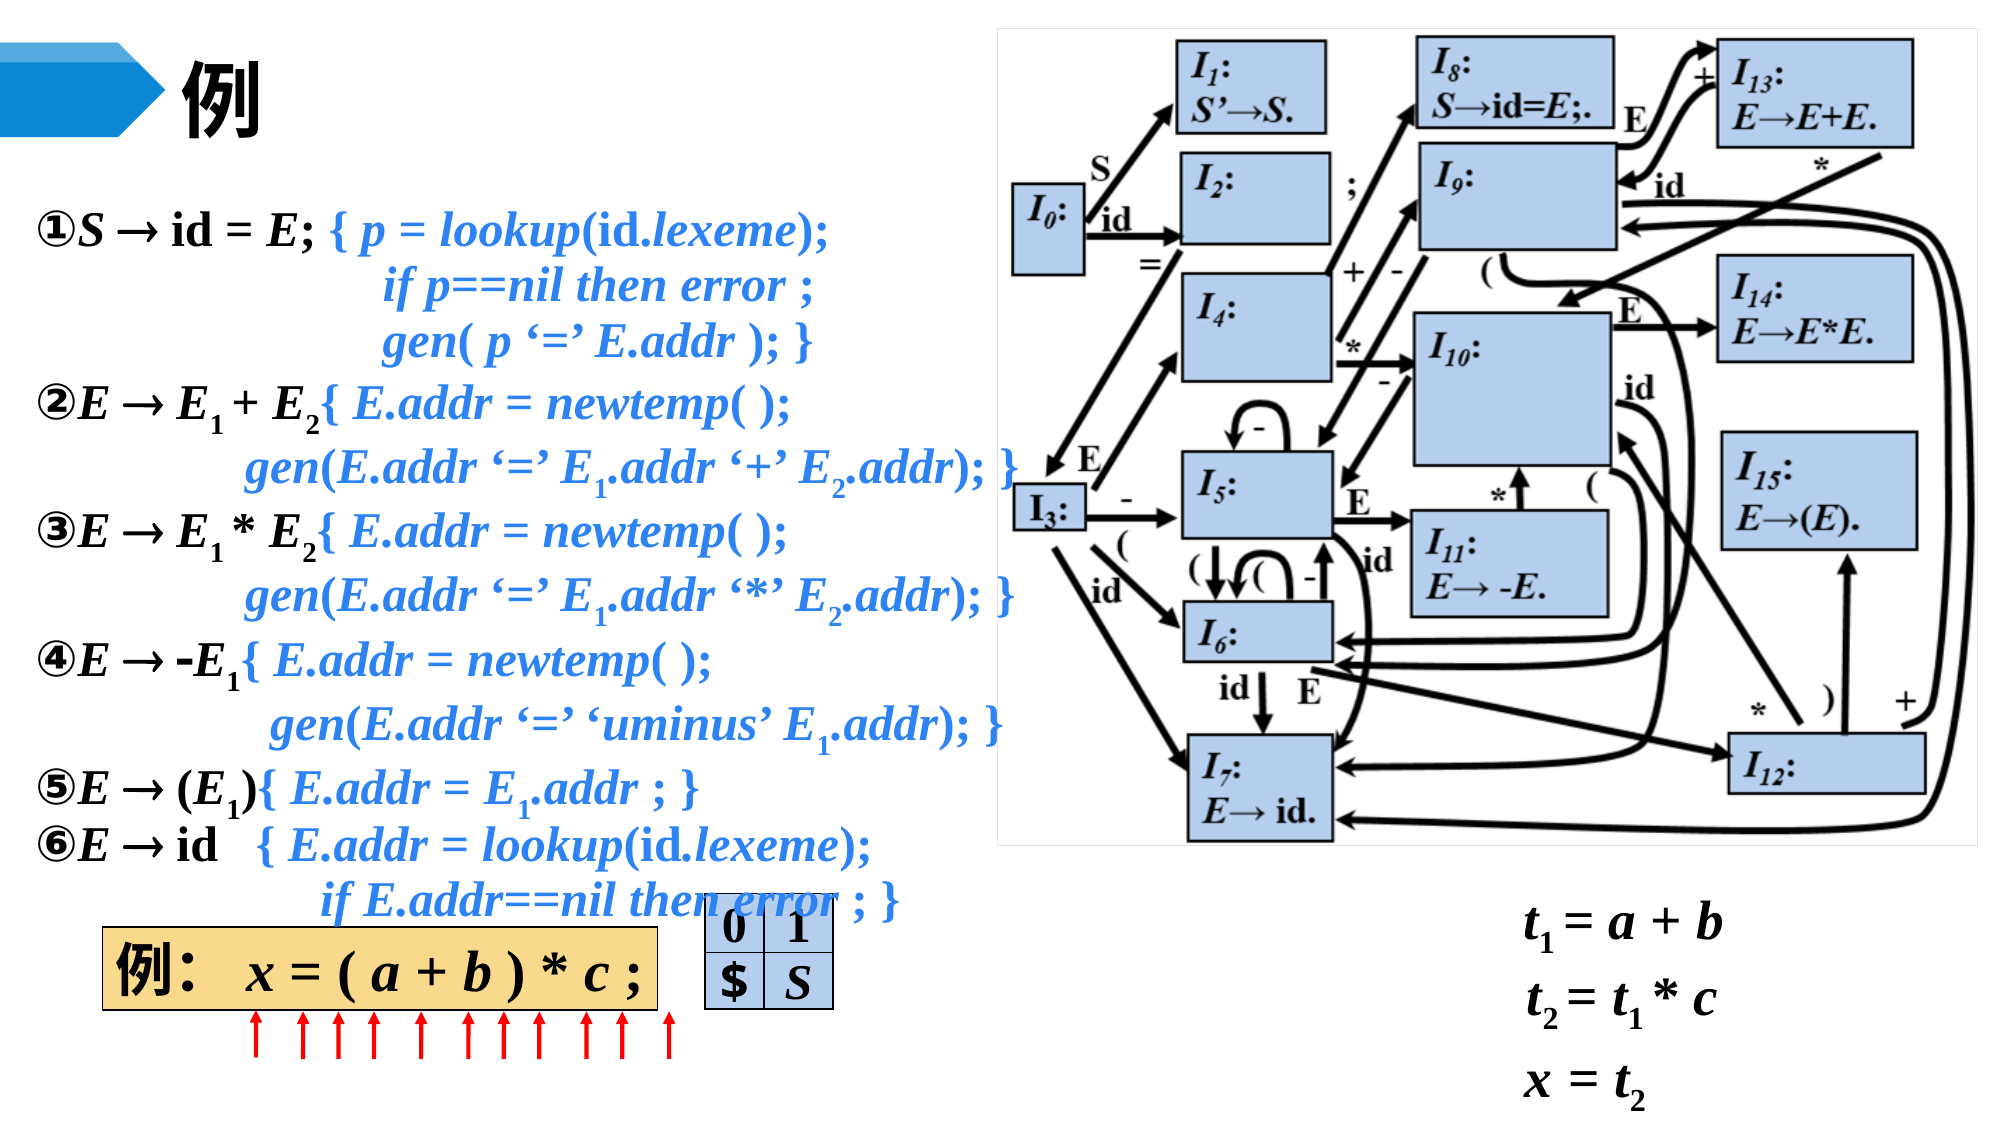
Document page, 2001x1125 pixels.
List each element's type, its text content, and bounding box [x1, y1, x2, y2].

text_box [704, 893, 765, 1010]
text_box 1 [769, 906, 833, 953]
text_box S [768, 953, 833, 1009]
text_box [616, 1011, 629, 1059]
text_box t2 = t1 * c [1511, 952, 1734, 1044]
text_box [249, 1010, 263, 1058]
text_box [580, 1011, 593, 1059]
list ①S  id = E; { p = lookup(id.lexeme); if p==nil then error ; gen( p ‘=’ E.addr ); } ②E  E1 + E2{ E.addr = newtemp( ); gen(E.addr ‘=’ E1.addr ‘+’ E2.addr); } ③E  E1 * E2{ E.addr = newtemp( ); gen(E.addr ‘=’ E1.addr ‘*’ E2.addr); } ④E  E1{ E.addr = newtemp( ); gen(E.addr ‘=’ ‘uminus’ E1.addr); } ⑤E  (E1){ E.addr = E1.addr ; } ⑥E  id { E.addr = lookup(id.lexeme); if E.addr==nil then error ; } [20, 200, 1063, 906]
text_box 例：x = ( a + b ) * c ; [102, 927, 658, 1011]
text_box [296, 1011, 310, 1059]
text_box t1 = a + b [1508, 877, 1754, 968]
text_box [332, 1011, 345, 1059]
text_box [662, 1011, 676, 1059]
text_box [533, 1011, 546, 1059]
picture [996, 26, 1980, 848]
text_box [367, 1011, 381, 1059]
text_box [497, 1011, 511, 1059]
text_box [462, 1011, 475, 1059]
text_box x = t2 [1510, 1035, 1733, 1125]
title 例 [165, 58, 990, 138]
text_box [414, 1011, 428, 1059]
